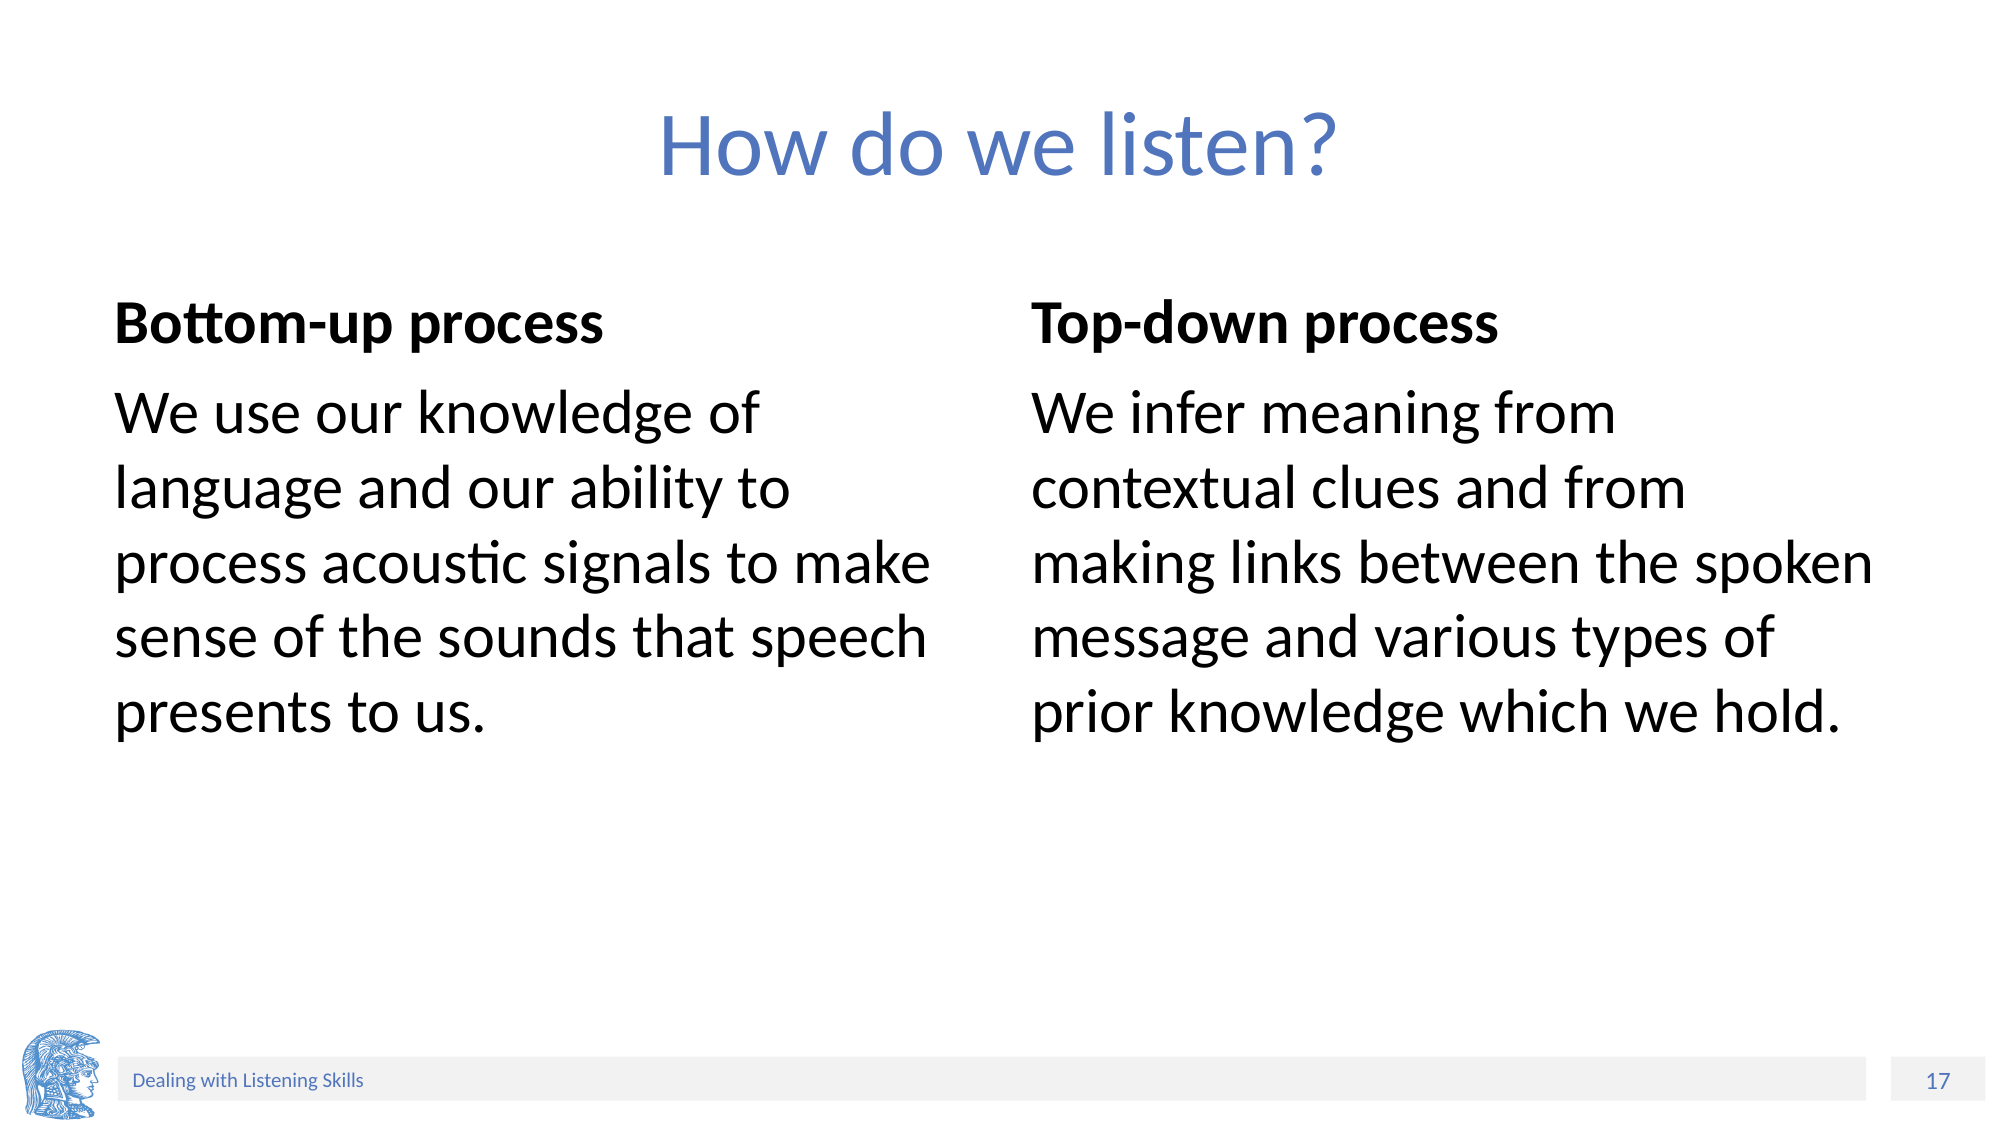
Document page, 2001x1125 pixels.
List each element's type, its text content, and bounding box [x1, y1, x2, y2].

picture [12, 1026, 108, 1120]
list We use our knowledge of language and our ability to process acoustic signals to make sense of the sounds that speech presents to us. [99, 363, 984, 1000]
list We infer meaning from contextual clues and from making links between the spoken message and various types of prior knowledge which we hold. [1015, 363, 1900, 1000]
list Top-down process [1015, 258, 1900, 363]
list Bottom-up process [99, 258, 984, 363]
title How do we listen? [99, 45, 1900, 233]
